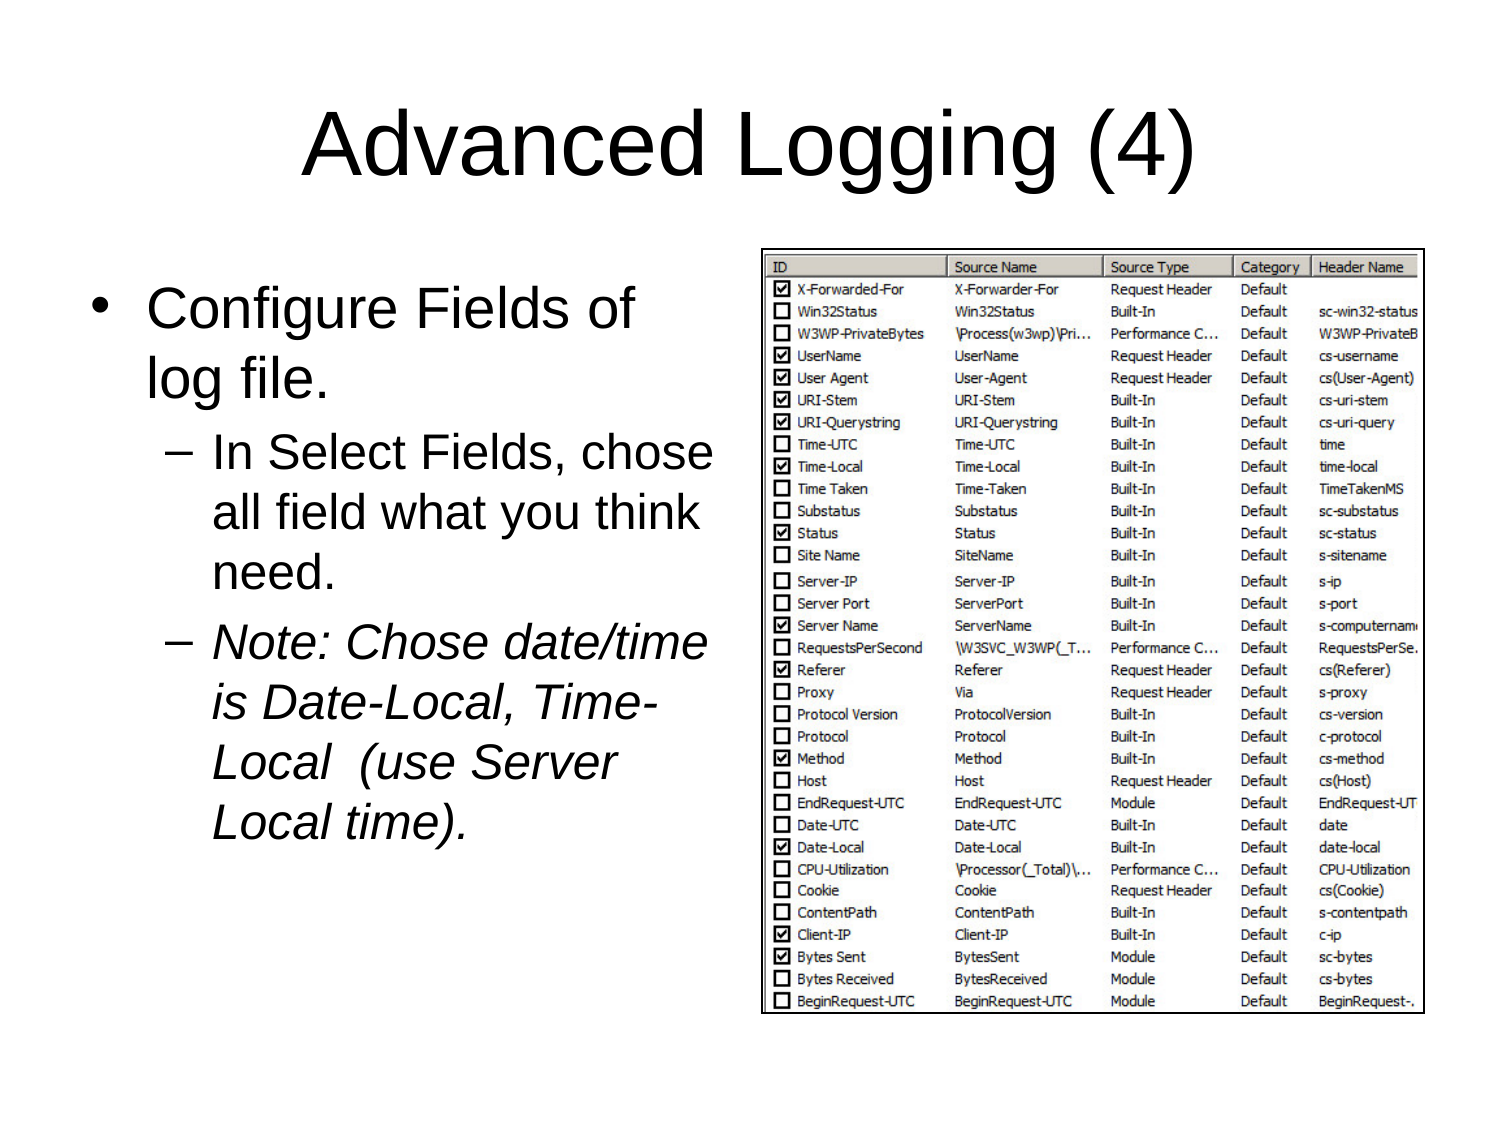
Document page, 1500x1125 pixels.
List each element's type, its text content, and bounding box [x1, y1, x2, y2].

list Configure Fields of log file. In Select Fields, chose all field what you think need. Note: Chose date/time is Date-Local, Time-Local (use Server Local time). [75, 262, 738, 1005]
title Advanced Logging (4) [75, 45, 1425, 233]
picture [762, 249, 1424, 1013]
